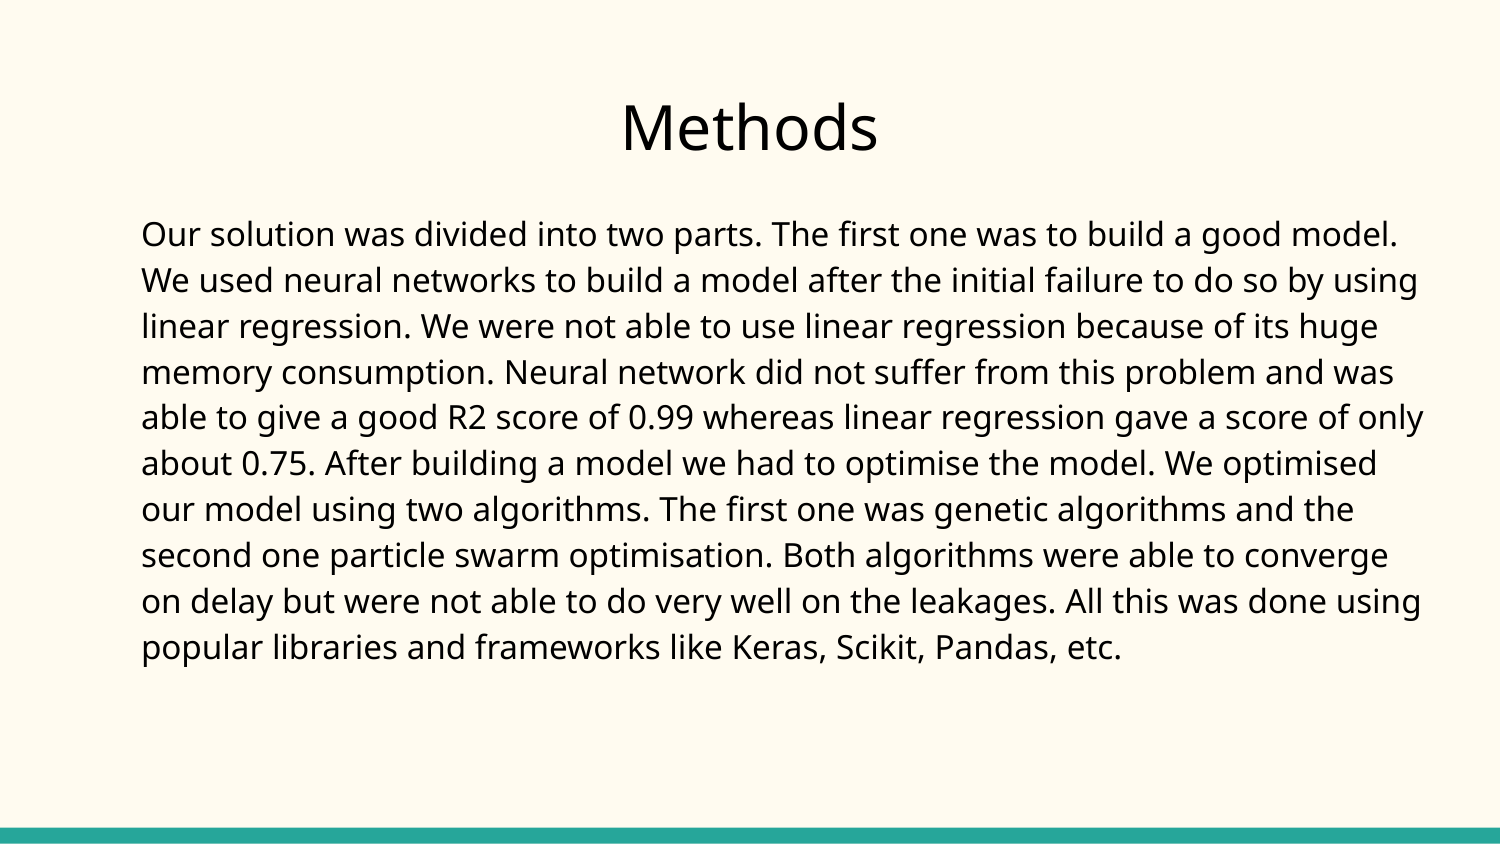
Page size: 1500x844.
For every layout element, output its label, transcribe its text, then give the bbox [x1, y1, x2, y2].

list Our solution was divided into two parts. The first one was to build a good model. We used neural networks to build a model after the initial failure to do so by using linear regression. We were not able to use linear regression because of its huge memory consumption. Neural network did not suffer from this problem and was able to give a good R2 score of 0.99 whereas linear regression gave a score of only about 0.75. After building a model we had to optimise the model. We optimised our model using two algorithms. The first one was genetic algorithms and the second one particle swarm optimisation. Both algorithms were able to converge on delay but were not able to do very well on the leakages. All this was done using popular libraries and frameworks like Keras, Scikit, Pandas, etc. [51, 192, 1449, 750]
title Methods [51, 72, 1449, 174]
